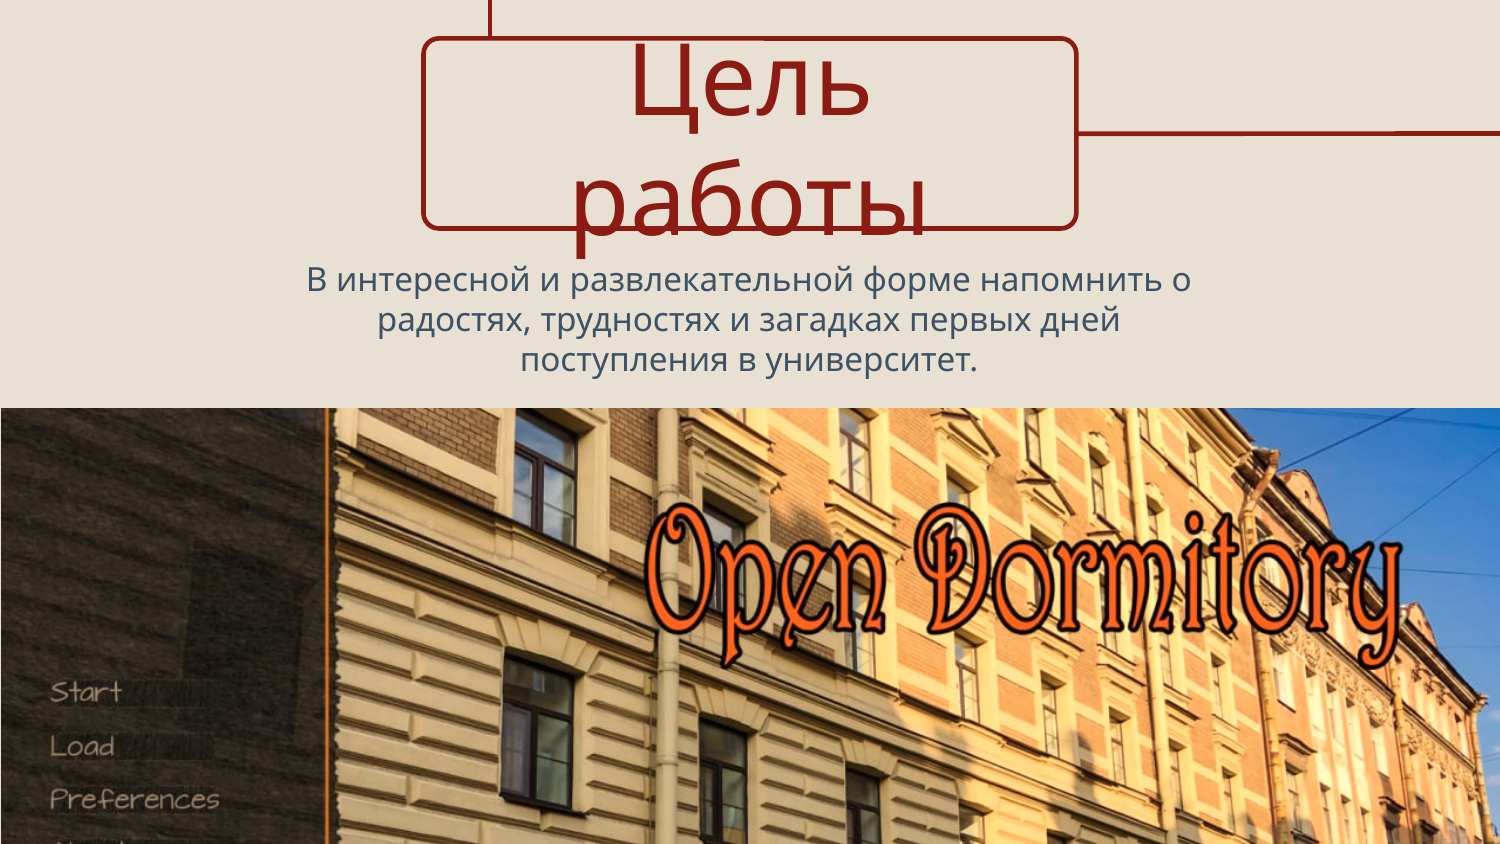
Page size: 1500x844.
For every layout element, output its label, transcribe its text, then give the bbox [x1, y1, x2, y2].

subtitle В интересной и развлекательной форме напомнить о радостях, трудностях и загадках первых дней поступления в университет. [255, 251, 1244, 386]
text_box [429, 38, 487, 42]
text_box [493, 38, 1071, 42]
title Цель работы [423, 42, 1077, 228]
picture [0, 407, 1500, 844]
